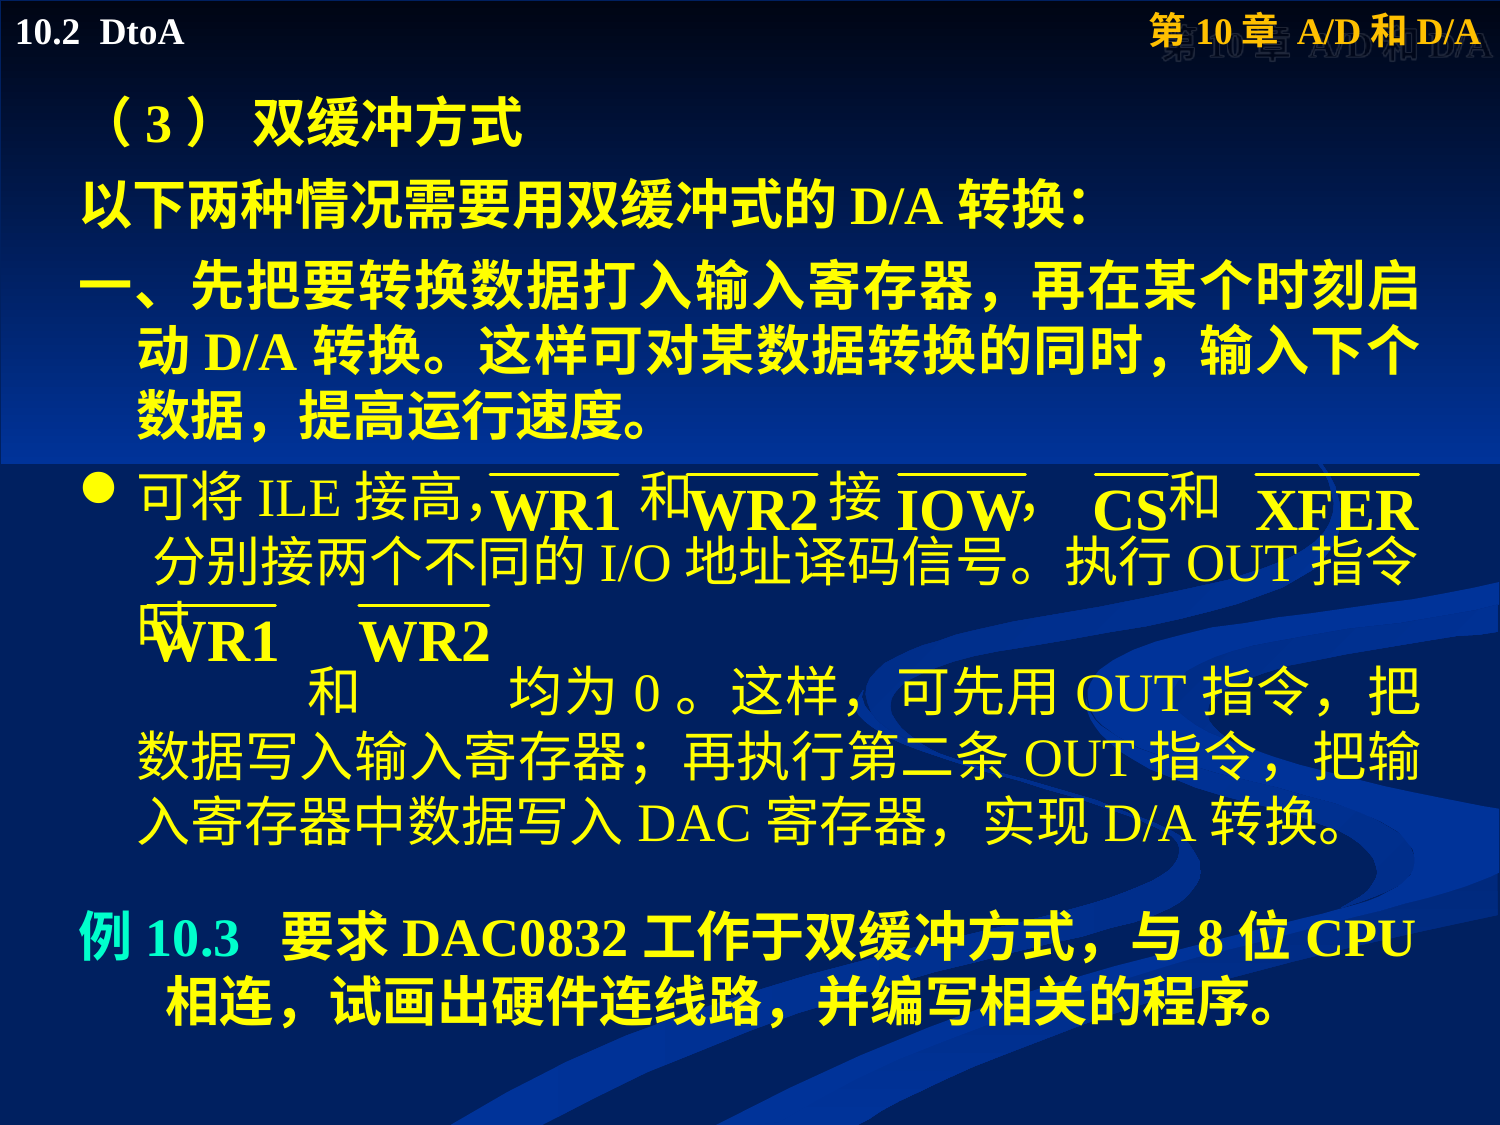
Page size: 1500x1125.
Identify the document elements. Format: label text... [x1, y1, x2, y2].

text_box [348, 591, 504, 677]
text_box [676, 460, 832, 546]
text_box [1245, 460, 1431, 541]
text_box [888, 460, 1039, 546]
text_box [137, 591, 288, 677]
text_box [1085, 460, 1181, 546]
list （3） 双缓冲方式 以下两种情况需要用双缓冲式的D/A转换： 一、先把要转换数据打入输入寄存器，再在某个时刻启动D/A转换。这样可对某数据转换的同时，输入下个数据，提高运行速度。 可将ILE接高， 和 接 ， 和 分别接两个不同的I/O地址译码信号。执行OUT指令时 和 均为0。这样，可先用OUT指令，把数据写入输入寄存器；再执行第二条OUT指令，把输入寄存器中数据写入DAC寄存器，实现D/A转换。 例10.3 要求DAC0832工作于双缓冲方式，与8位CPU相连，试画出硬件连线路，并编写相关的程序。 [63, 80, 1437, 1065]
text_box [479, 460, 630, 546]
